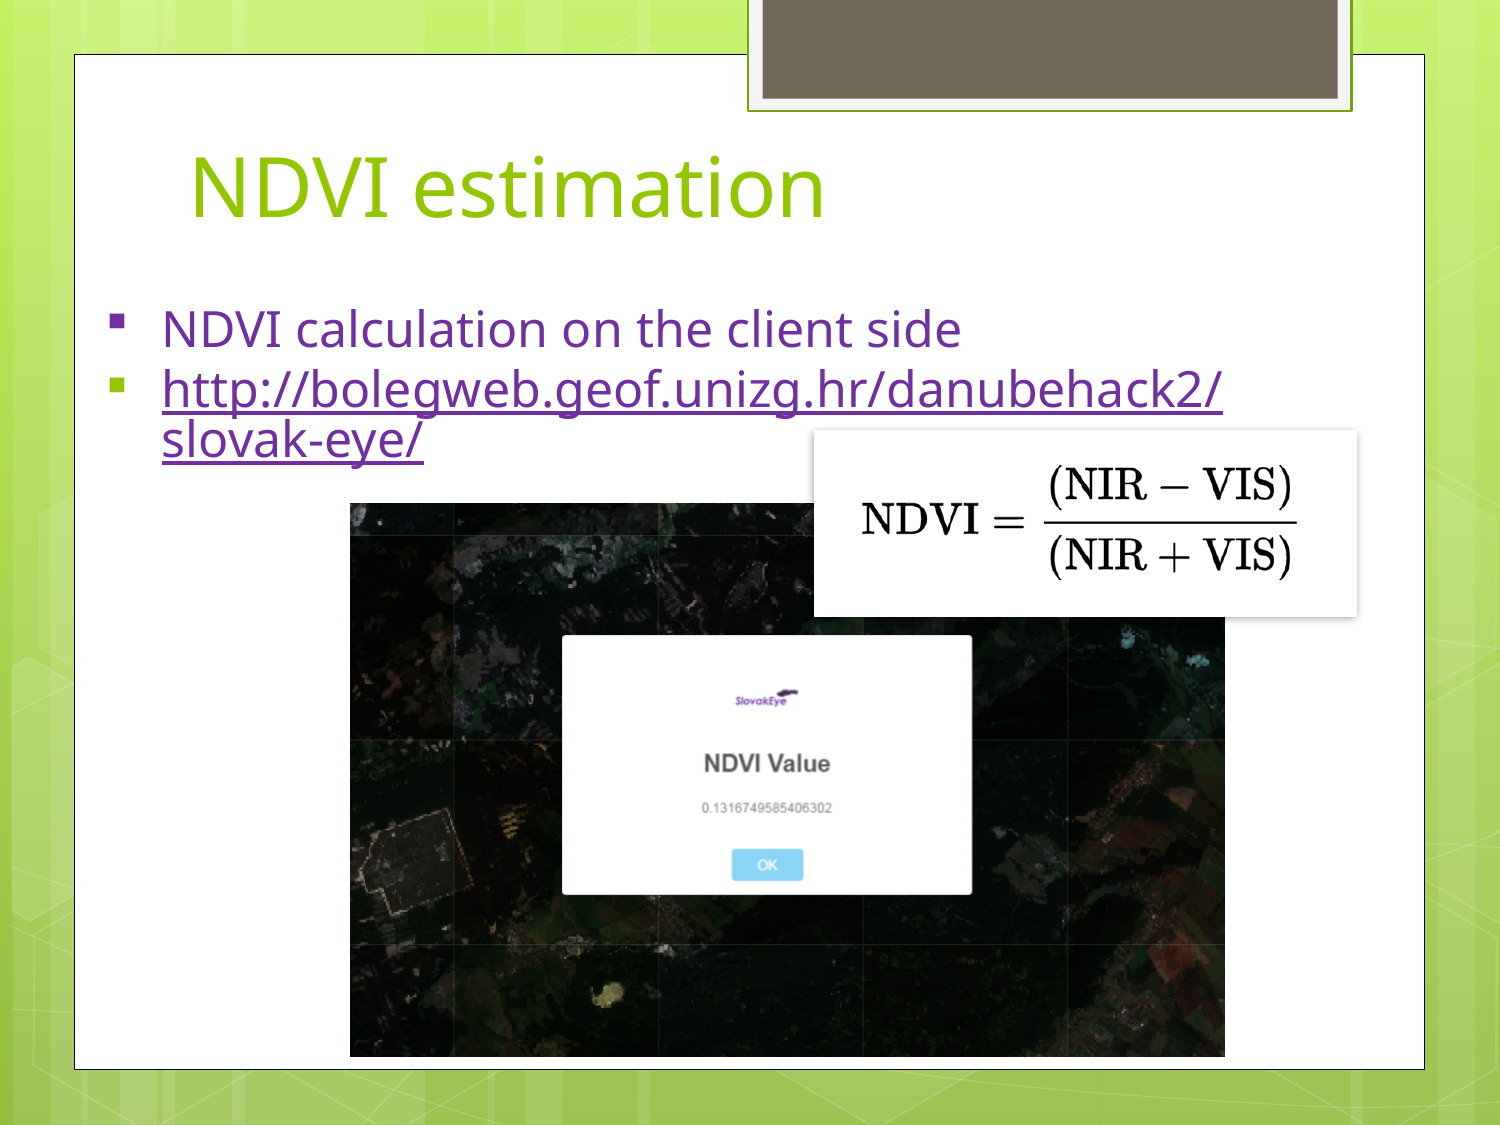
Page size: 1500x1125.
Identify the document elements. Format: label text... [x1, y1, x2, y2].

text_box NDVI calculation on the client side http://bolegweb.geof.unizg.hr/danubehack2/slovak-eye/ [90, 289, 1243, 1034]
title NDVI estimation [173, 54, 1327, 243]
picture [349, 444, 1343, 1058]
